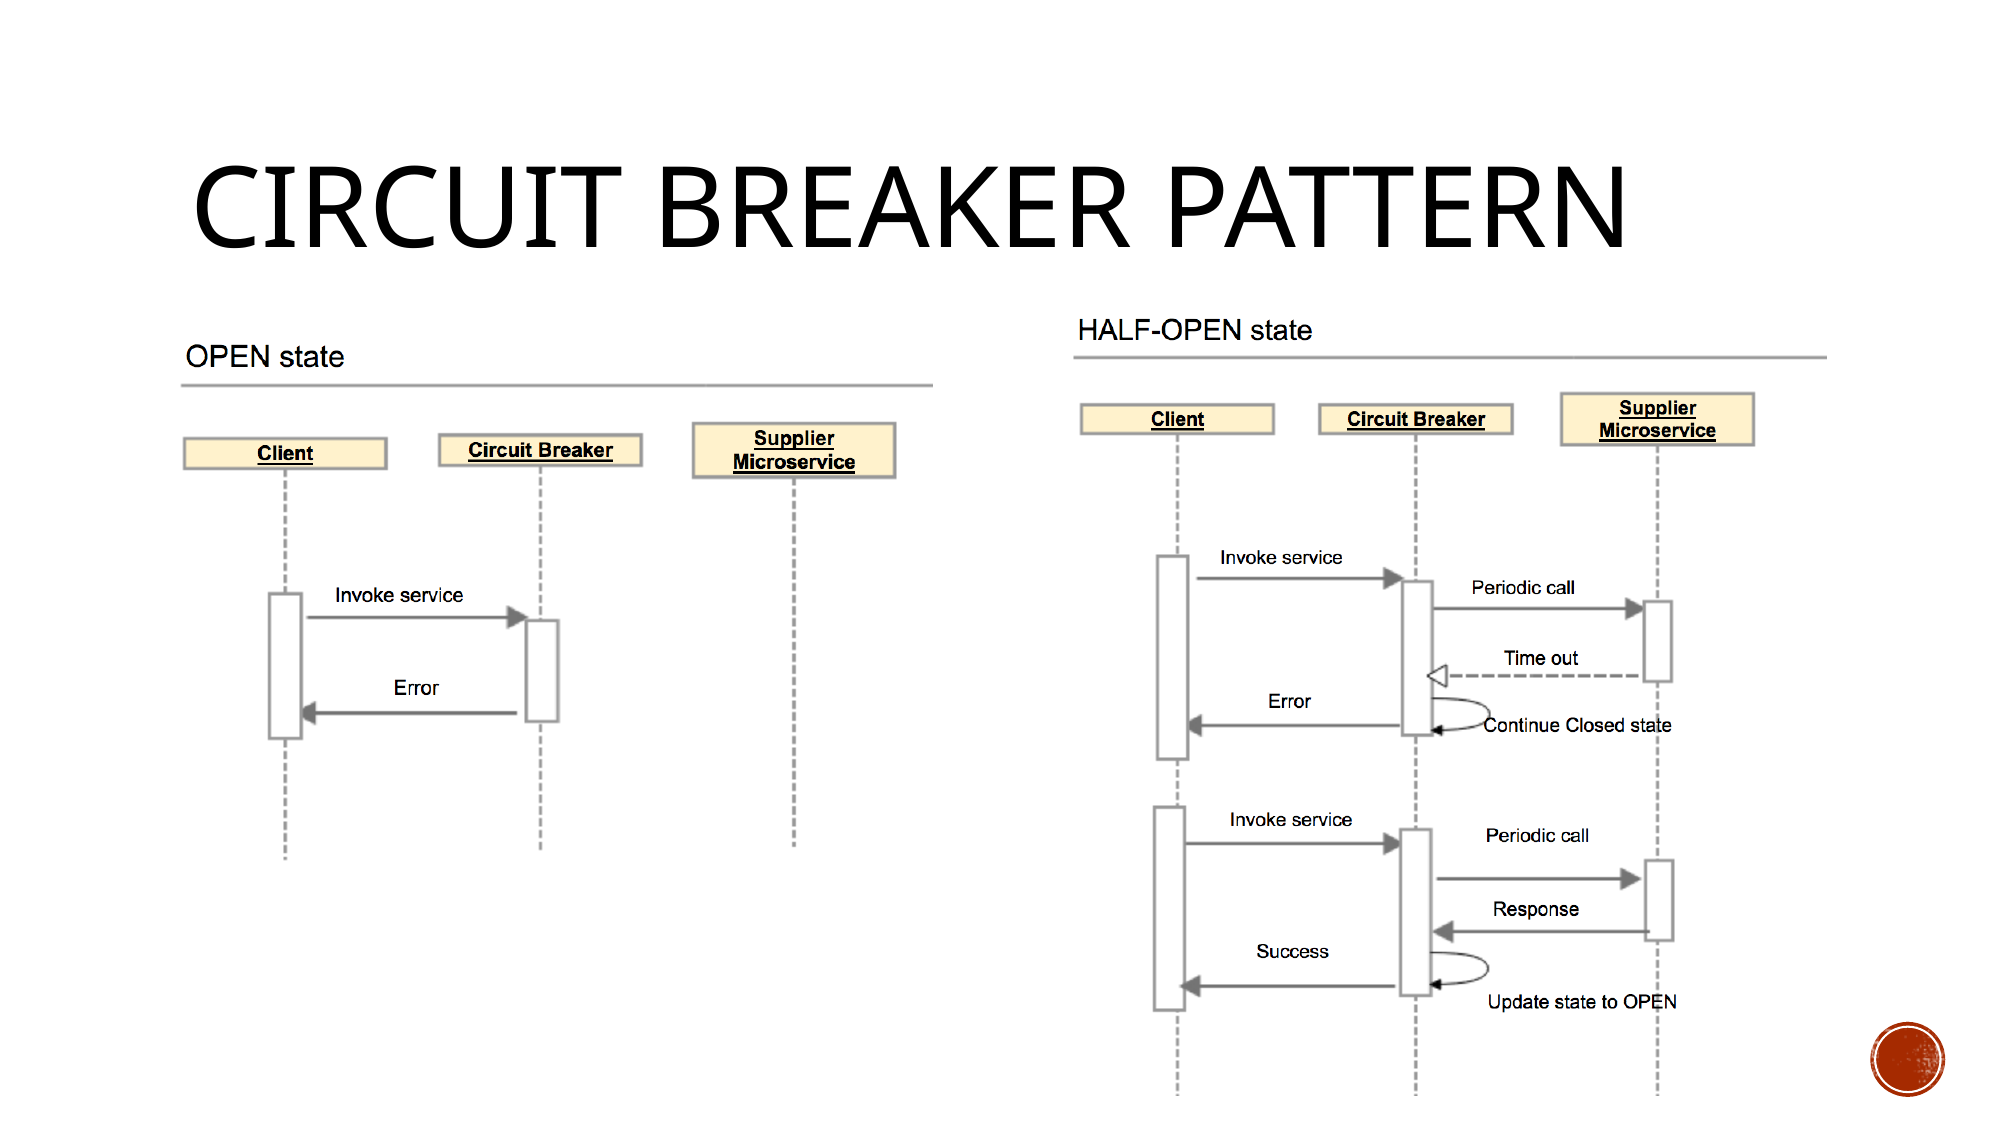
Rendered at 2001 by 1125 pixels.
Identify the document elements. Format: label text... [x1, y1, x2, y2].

title CIRCUIT BREAKER PATTERN [175, 79, 1826, 344]
picture [1057, 303, 1827, 1096]
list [177, 332, 931, 883]
